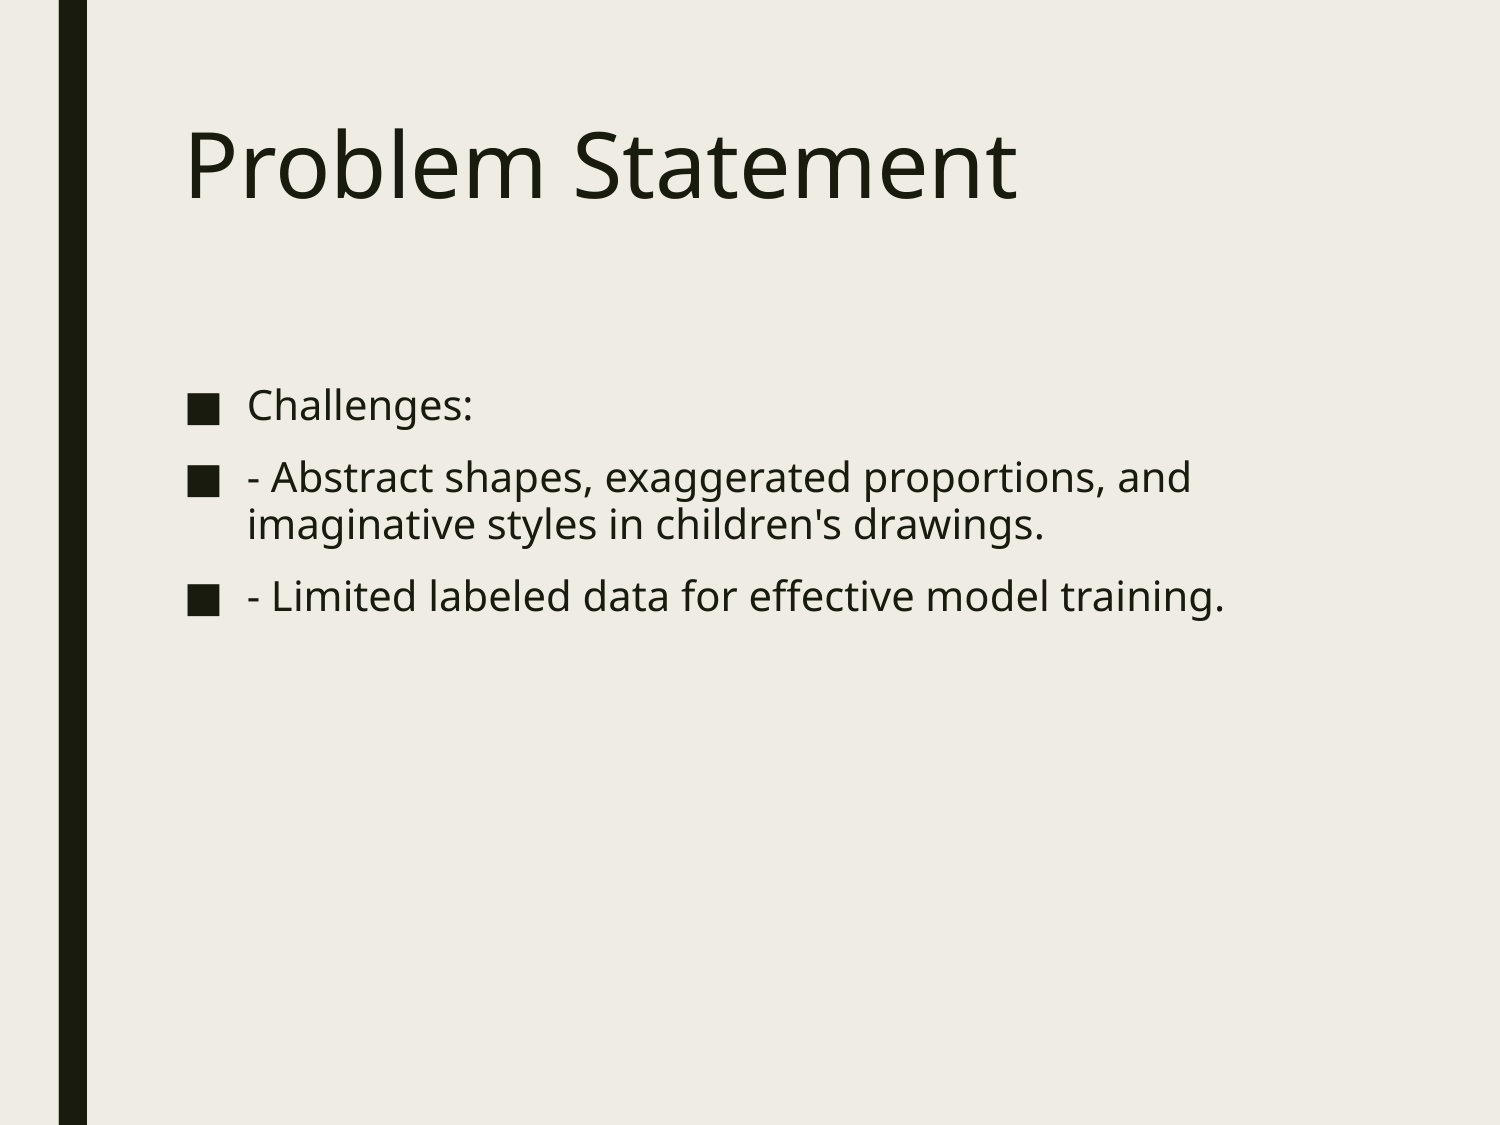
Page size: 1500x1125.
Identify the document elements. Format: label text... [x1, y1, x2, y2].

list Challenges: - Abstract shapes, exaggerated proportions, and imaginative styles in children's drawings. - Limited labeled data for effective model training. [168, 375, 1351, 963]
title Problem Statement [168, 112, 1351, 357]
